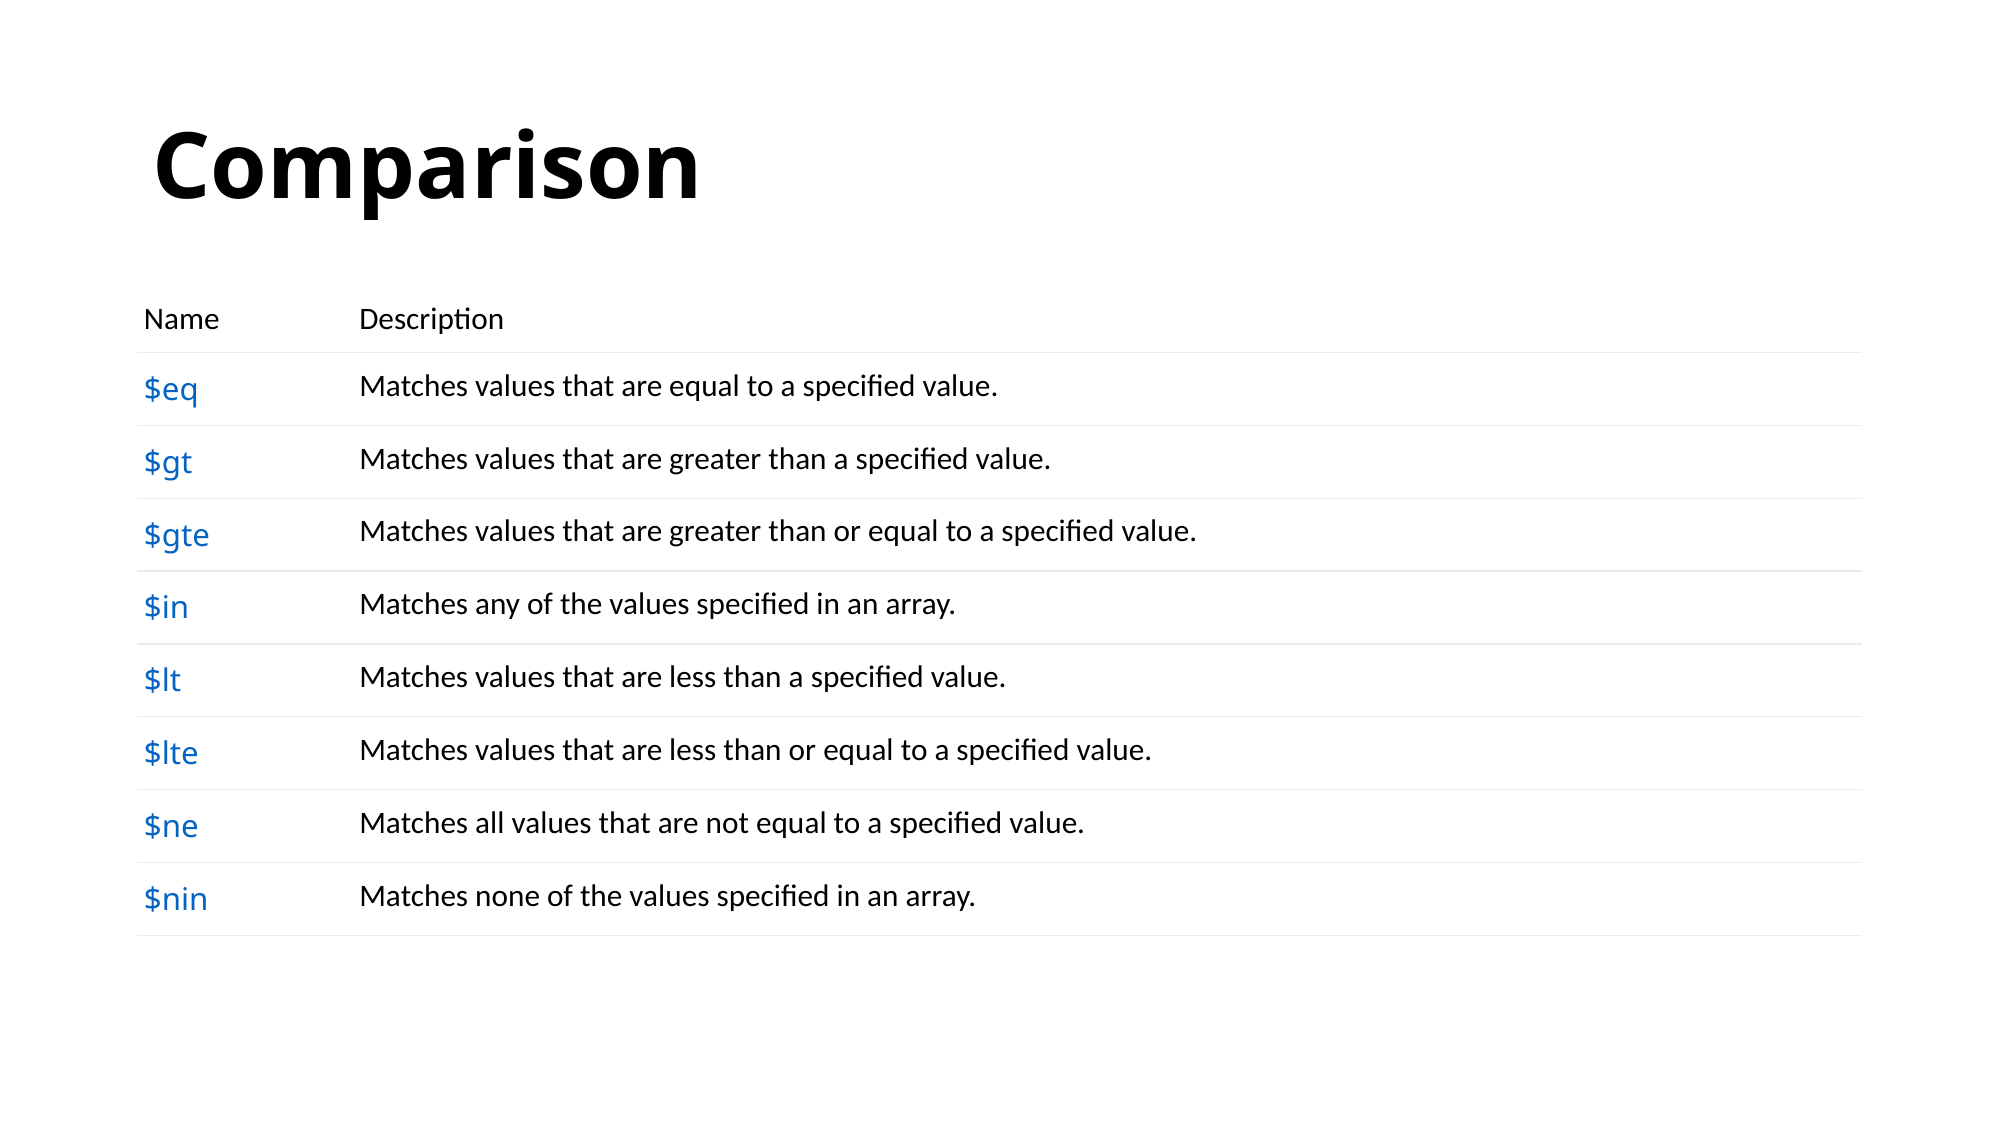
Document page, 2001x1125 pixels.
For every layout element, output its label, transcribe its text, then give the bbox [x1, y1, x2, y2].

table_cell $lt [137, 645, 353, 716]
table_cell Matches values that are less than a specified value. [353, 645, 1862, 716]
table_cell $gte [137, 499, 353, 570]
table_cell Matches values that are equal to a specified value. [353, 353, 1862, 425]
table_cell $lte [137, 717, 353, 789]
table_cell Matches values that are greater than or equal to a specified value. [353, 499, 1862, 570]
table_header Description [353, 299, 1862, 352]
table_cell $nin [137, 863, 353, 935]
table_cell Matches none of the values specified in an array. [353, 863, 1862, 935]
table_cell Matches any of the values specified in an array. [353, 572, 1862, 643]
table_cell Matches all values that are not equal to a specified value. [353, 790, 1862, 862]
table_cell $in [137, 572, 353, 643]
table_cell Matches values that are greater than a specified value. [353, 426, 1862, 498]
table_header Name [137, 299, 353, 352]
table_cell Matches values that are less than or equal to a specified value. [353, 717, 1862, 789]
table_cell $ne [137, 790, 353, 862]
table_cell $gt [137, 426, 353, 498]
table_cell $eq [137, 353, 353, 425]
title Comparison [137, 59, 1863, 278]
